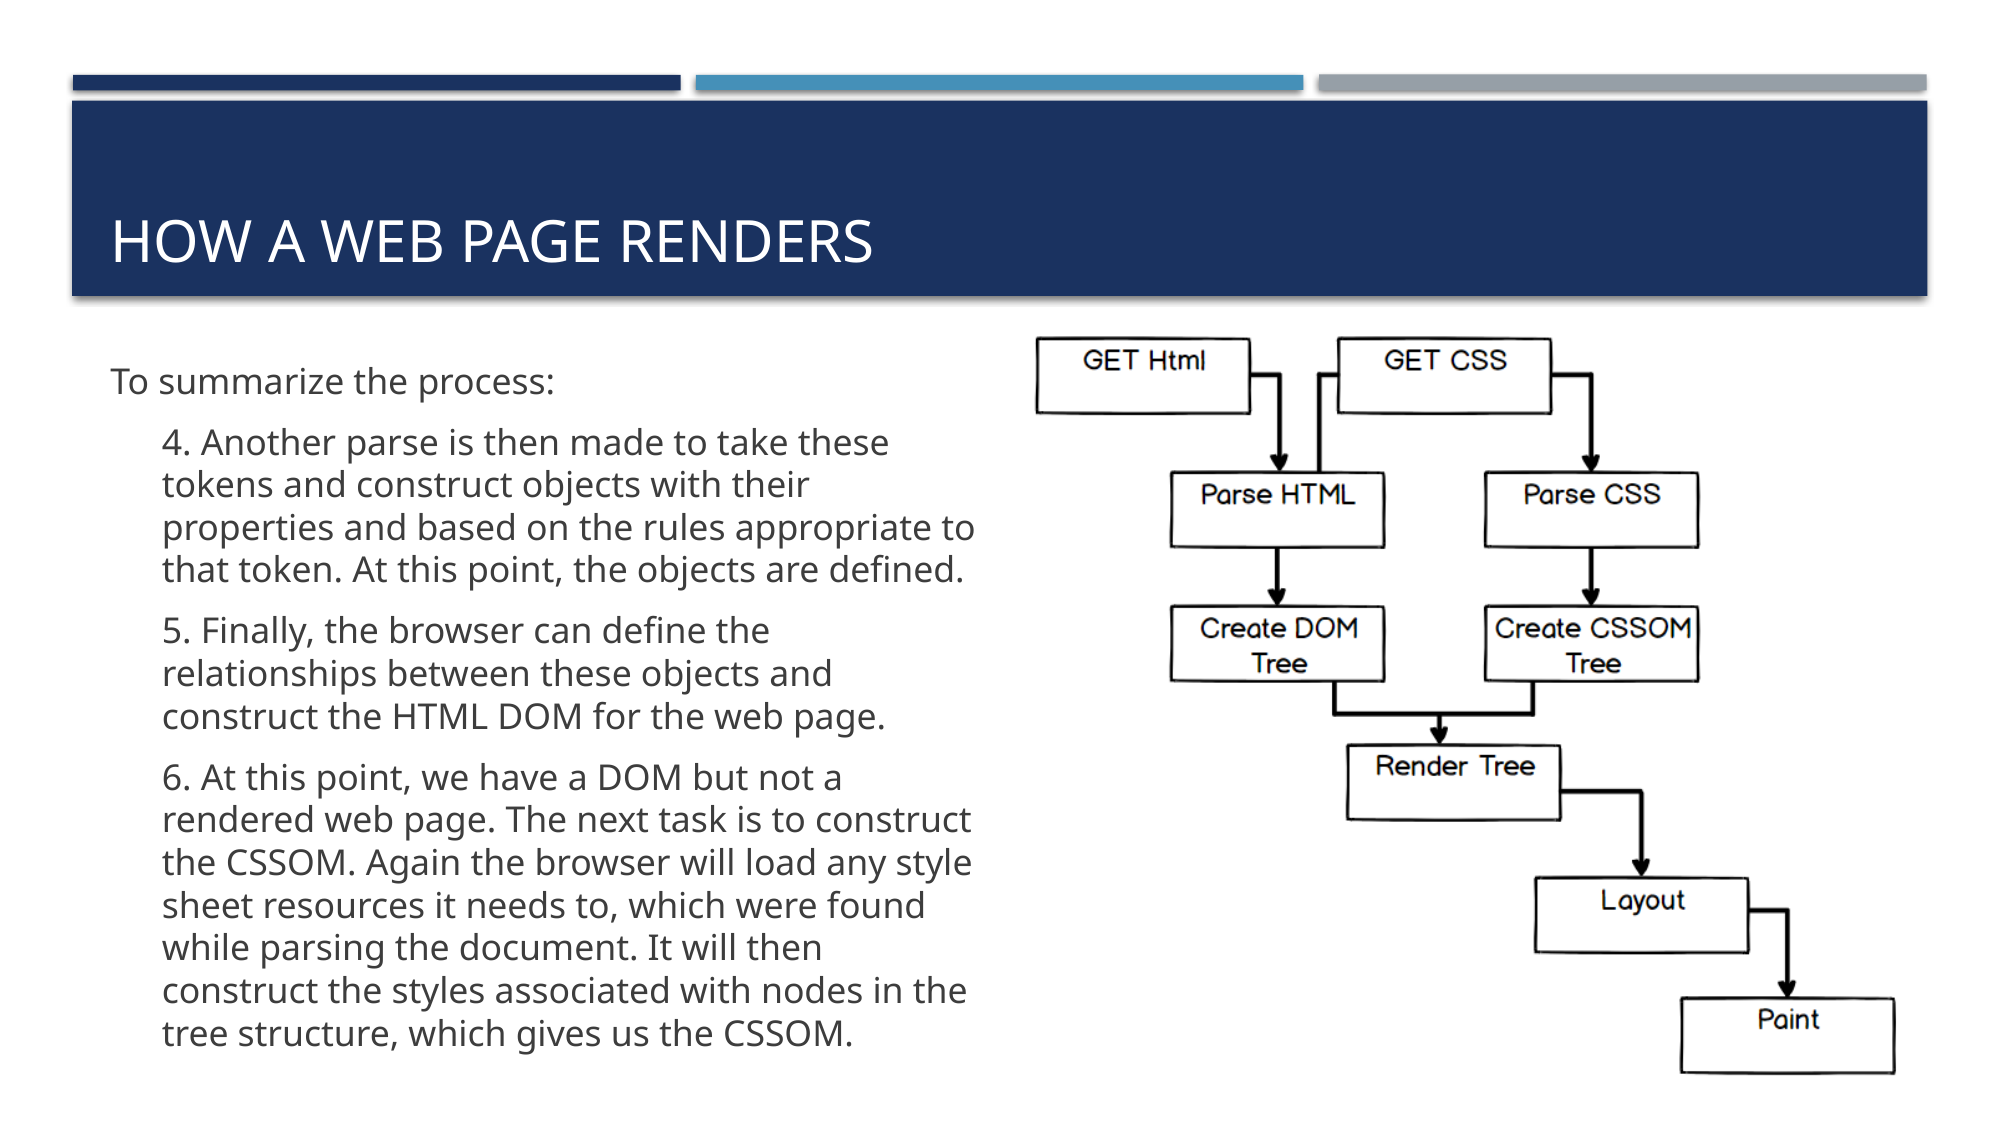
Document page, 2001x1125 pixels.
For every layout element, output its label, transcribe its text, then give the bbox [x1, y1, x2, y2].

picture [1026, 325, 1906, 1086]
title How a Web Page Renders [95, 115, 1905, 282]
list To summarize the process: 4. Another parse is then made to take these tokens and construct objects with their properties and based on the rules appropriate to that token. At this point, the objects are defined. 5. Finally, the browser can define the relationships between these objects and construct the HTML DOM for the web page. 6. At this point, we have a DOM but not a rendered web page. The next task is to construct the CSSOM. Again the browser will load any style sheet resources it needs to, which were found while parsing the document. It will then construct the styles associated with nodes in the tree structure, which gives us the CSSOM. [95, 326, 1000, 1086]
